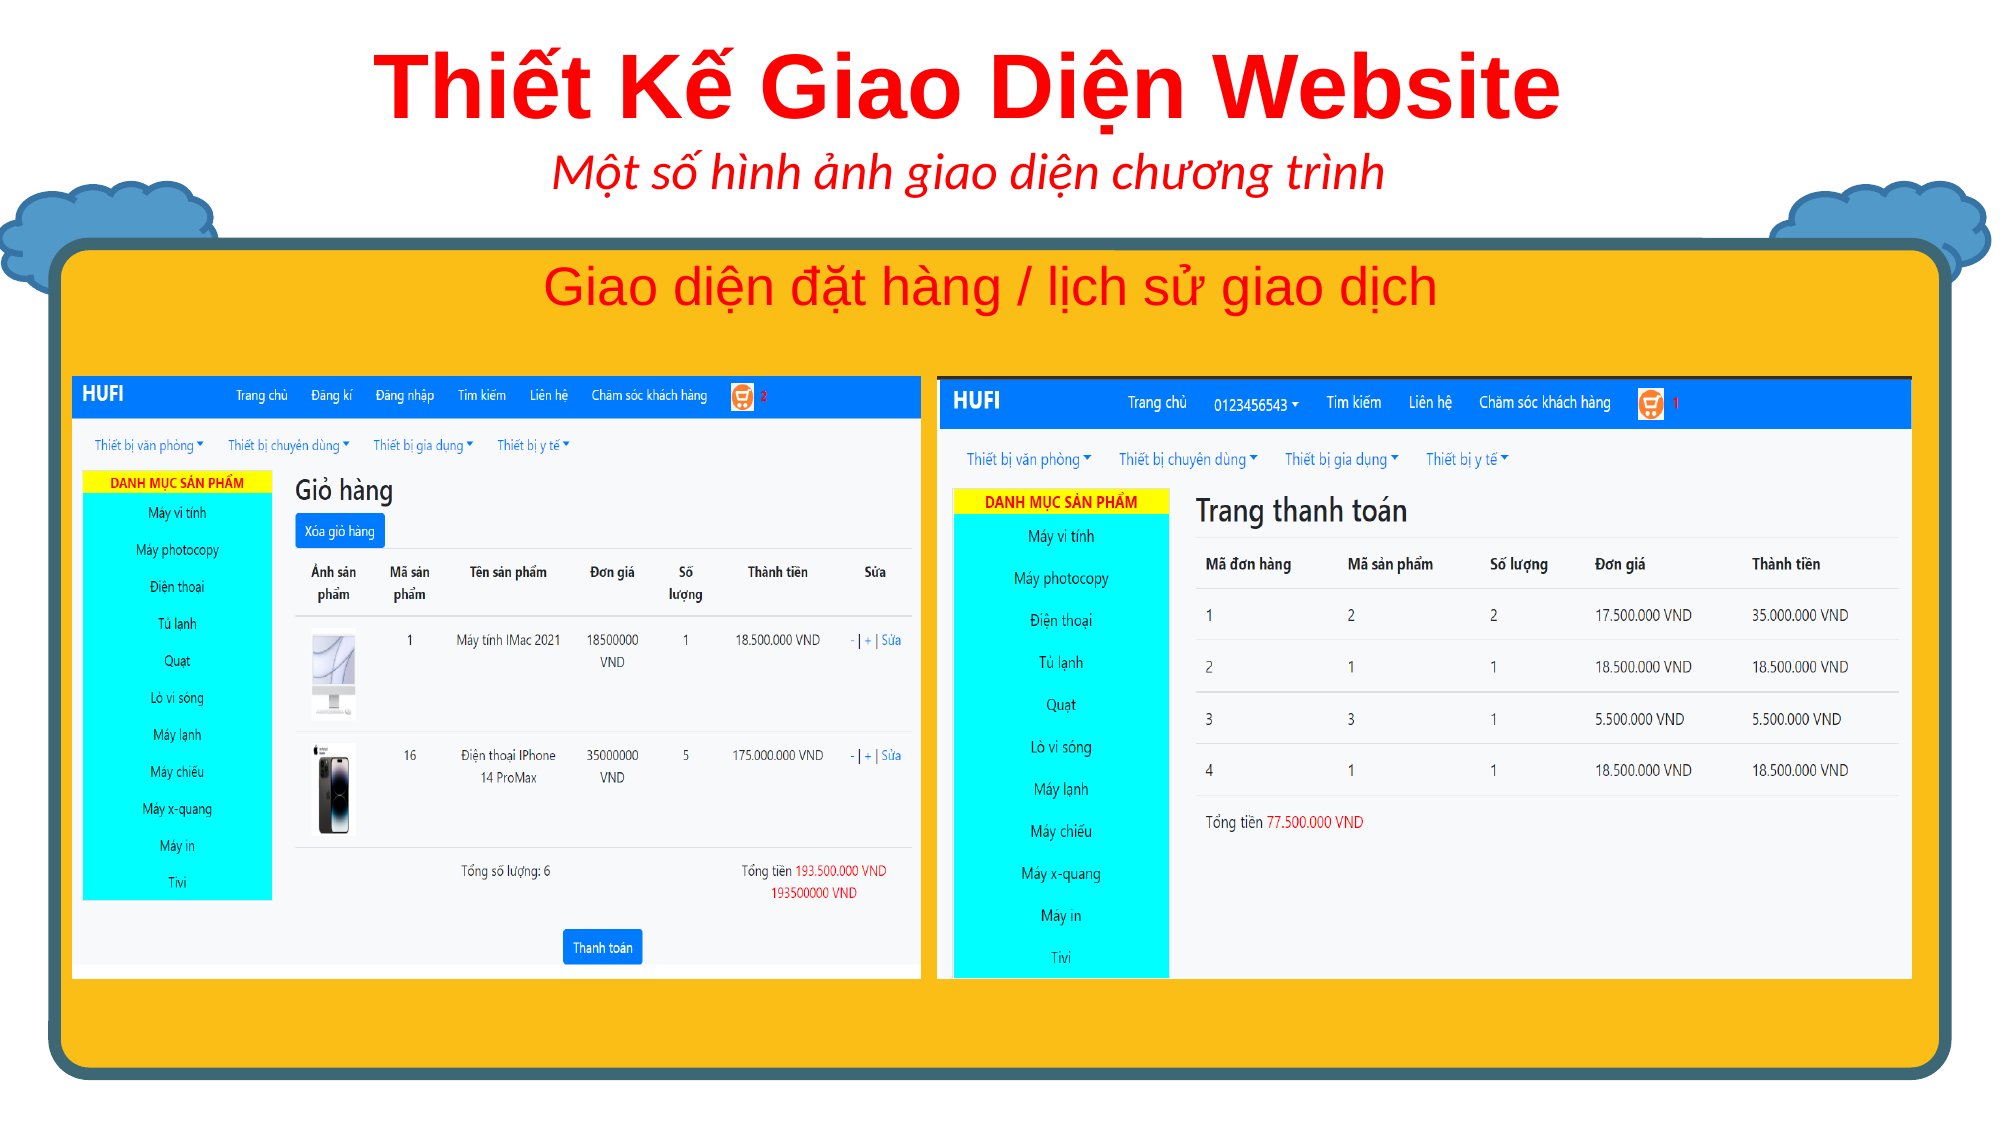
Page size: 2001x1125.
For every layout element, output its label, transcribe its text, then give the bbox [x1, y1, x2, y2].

text_box Thiết Kế Giao Diện Website Một số hình ảnh giao diện chương trình [112, 19, 1825, 244]
text_box [0, 186, 112, 294]
text_box [1825, 182, 1990, 283]
text_box Giao diện đặt hàng / lịch sử giao dịch [72, 244, 1912, 684]
picture [72, 376, 921, 979]
text_box [53, 242, 1947, 1075]
picture [937, 376, 1912, 979]
